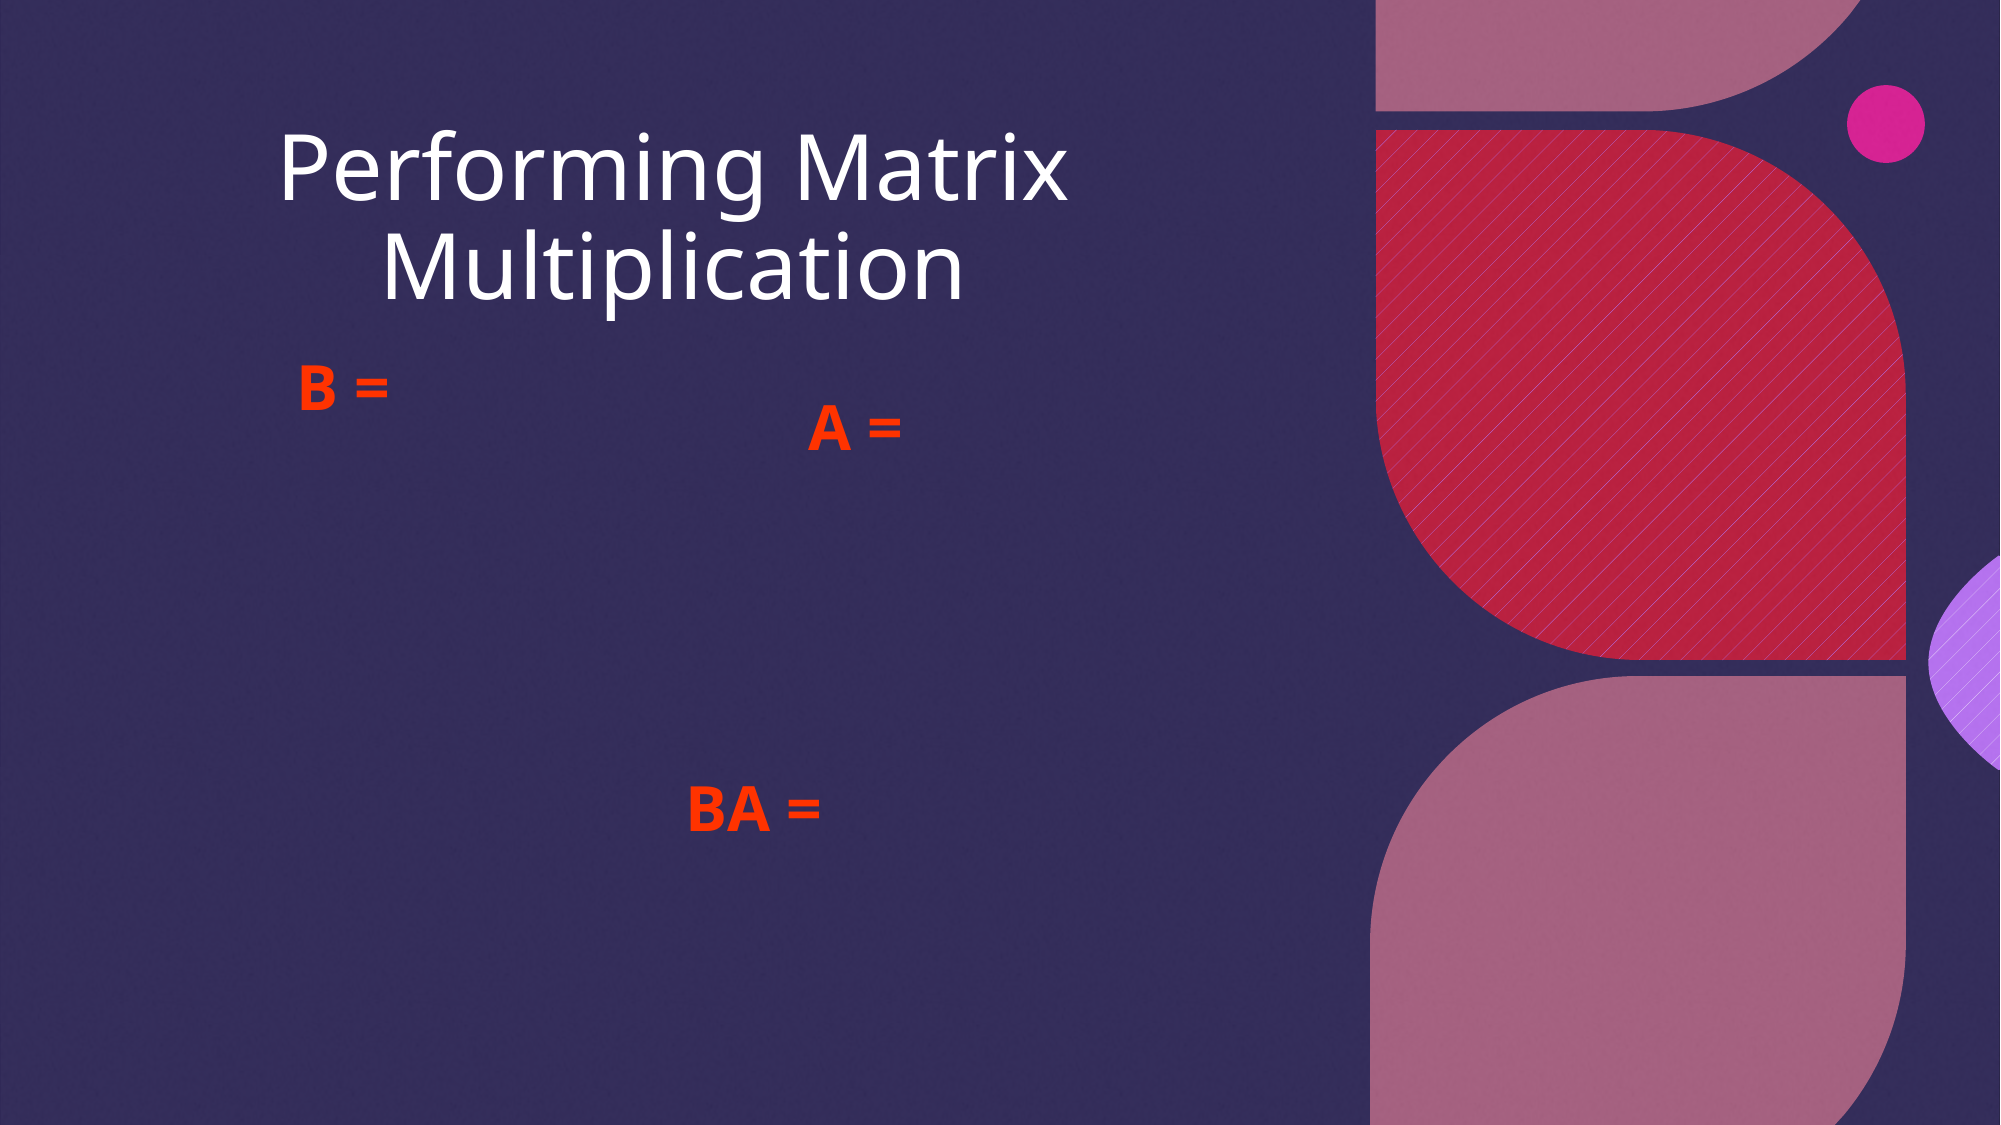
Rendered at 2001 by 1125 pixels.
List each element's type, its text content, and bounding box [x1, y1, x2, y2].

title Performing Matrix Multiplication [27, 109, 1320, 327]
